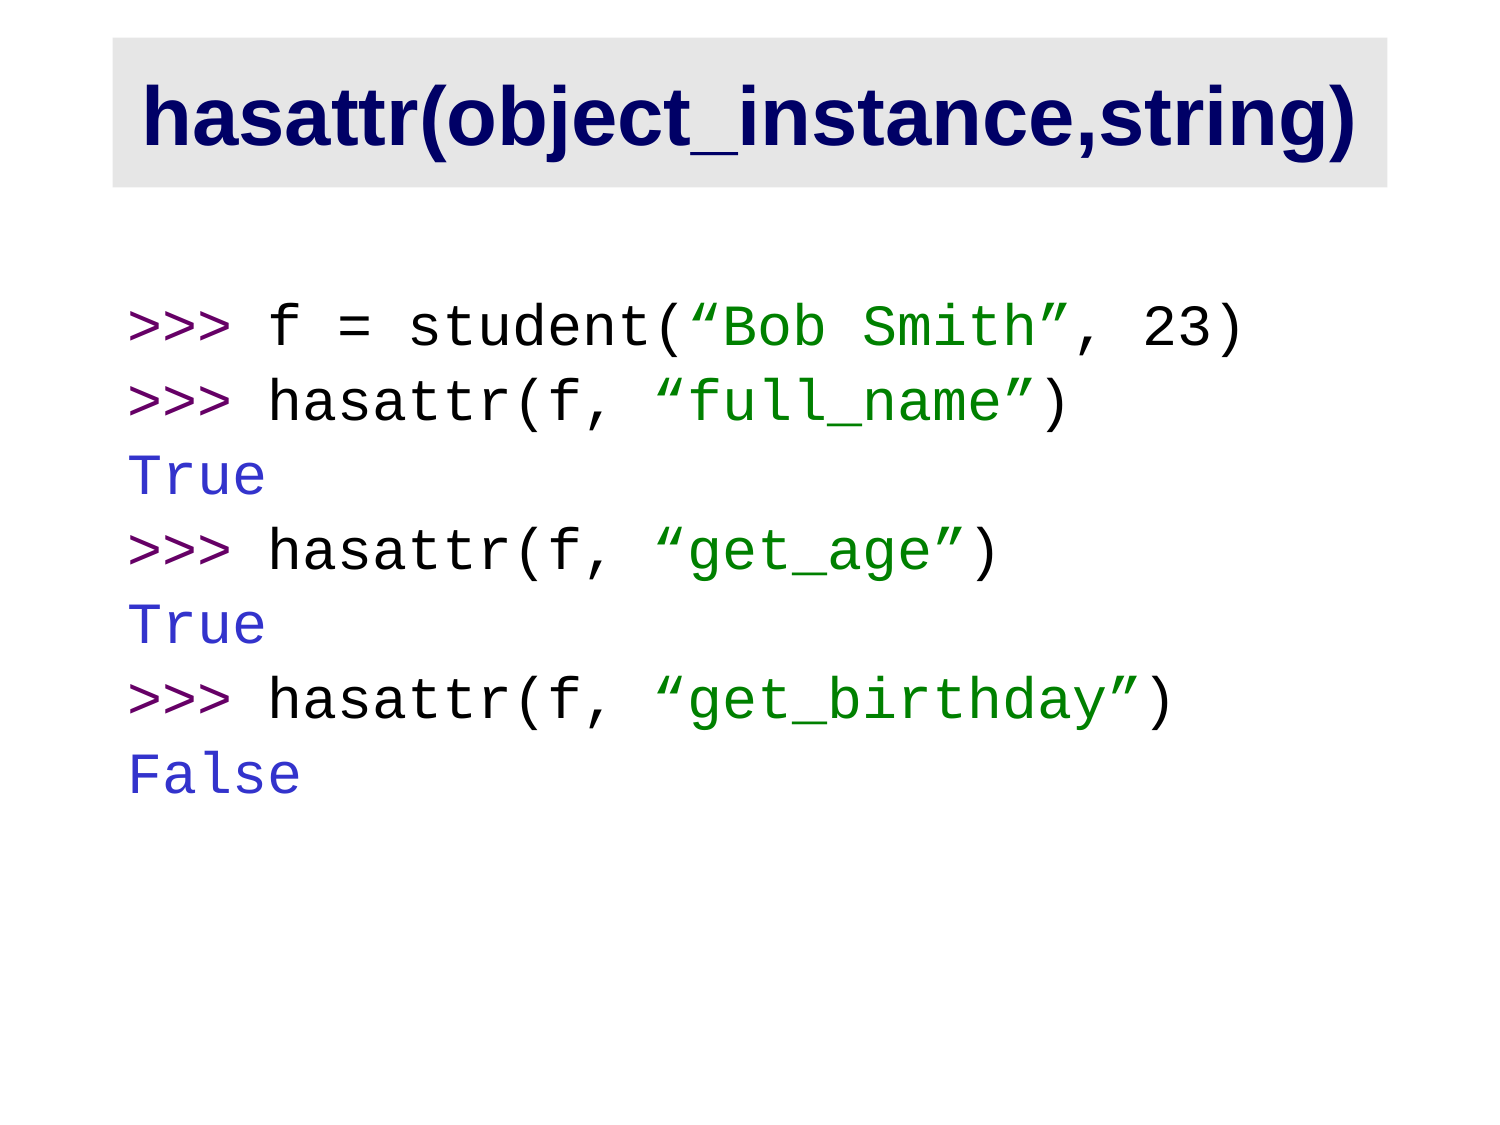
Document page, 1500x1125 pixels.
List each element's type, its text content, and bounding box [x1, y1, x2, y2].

list >>> f = student(“Bob Smith”, 23) >>> hasattr(f, “full_name”) True >>> hasattr(f, “get_age”) True >>> hasattr(f, “get_birthday”) False [112, 287, 1388, 825]
title hasattr(object_instance,string) [112, 37, 1388, 188]
